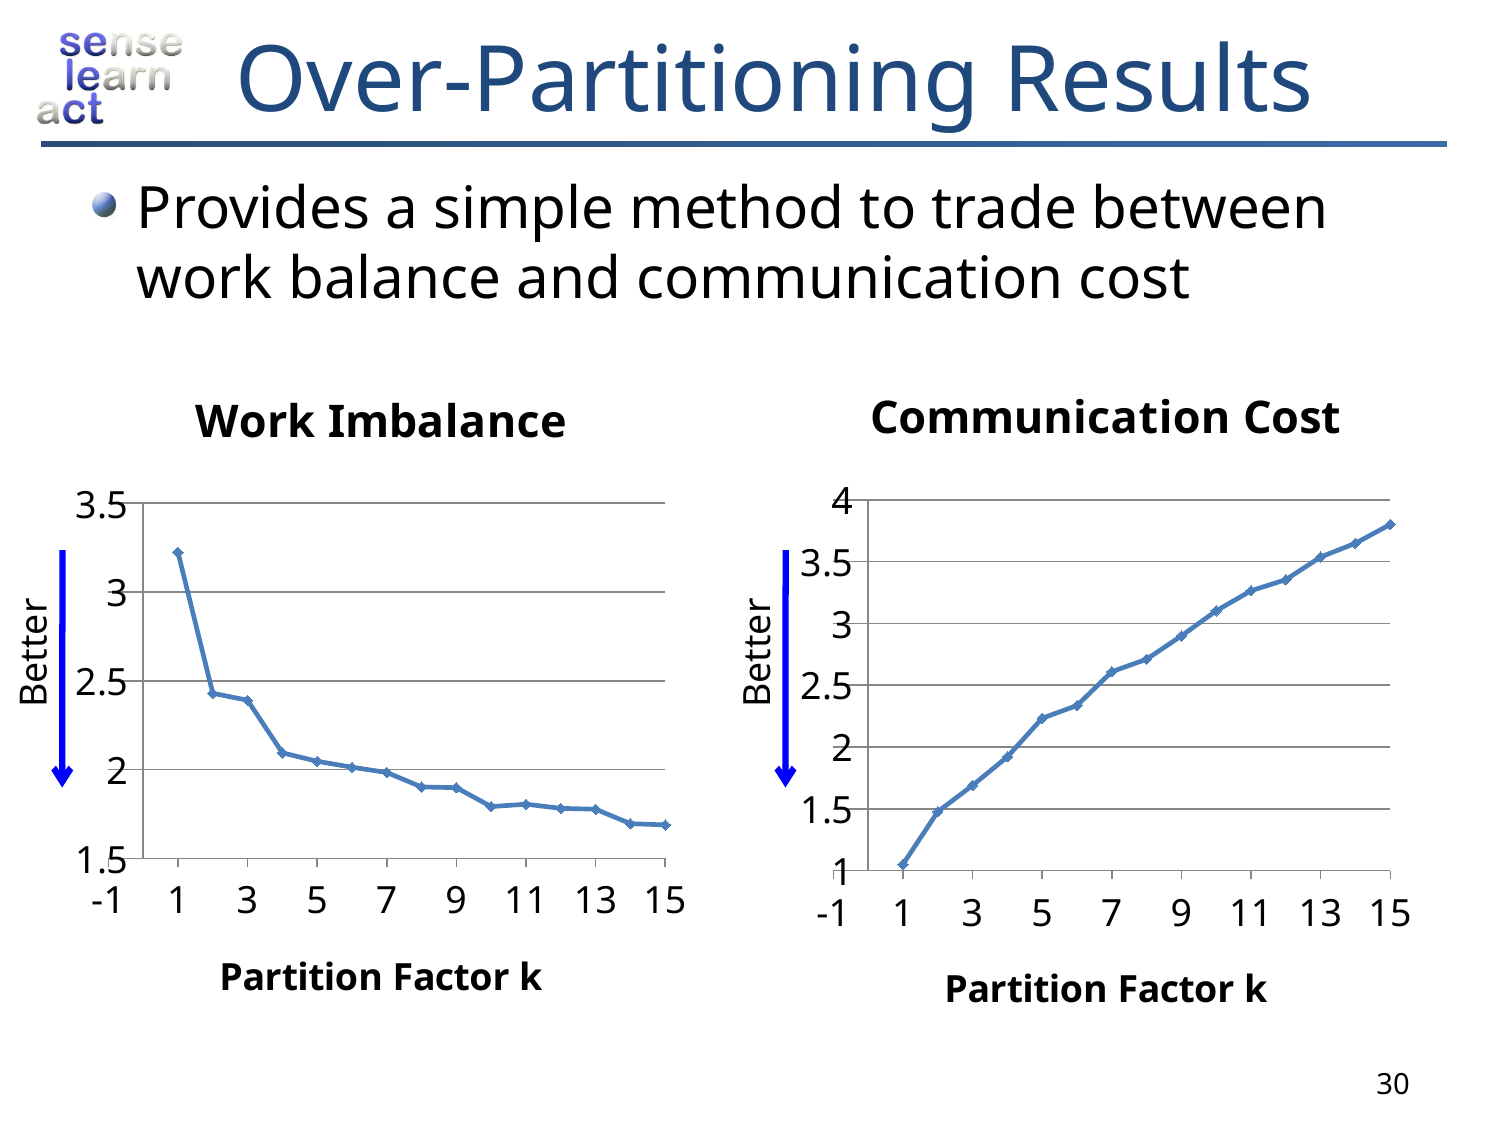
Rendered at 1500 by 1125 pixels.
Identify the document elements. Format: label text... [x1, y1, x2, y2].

picture [90, 190, 118, 220]
title Over-Partitioning Results [220, 12, 1451, 138]
slide_number 30 [1112, 1057, 1426, 1113]
picture [12, 30, 188, 128]
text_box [724, 549, 786, 788]
chart [787, 349, 1426, 1051]
list Provides a simple method to trade between work balance and communication cost [74, 162, 1438, 351]
chart [62, 353, 701, 1038]
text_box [1, 549, 63, 788]
